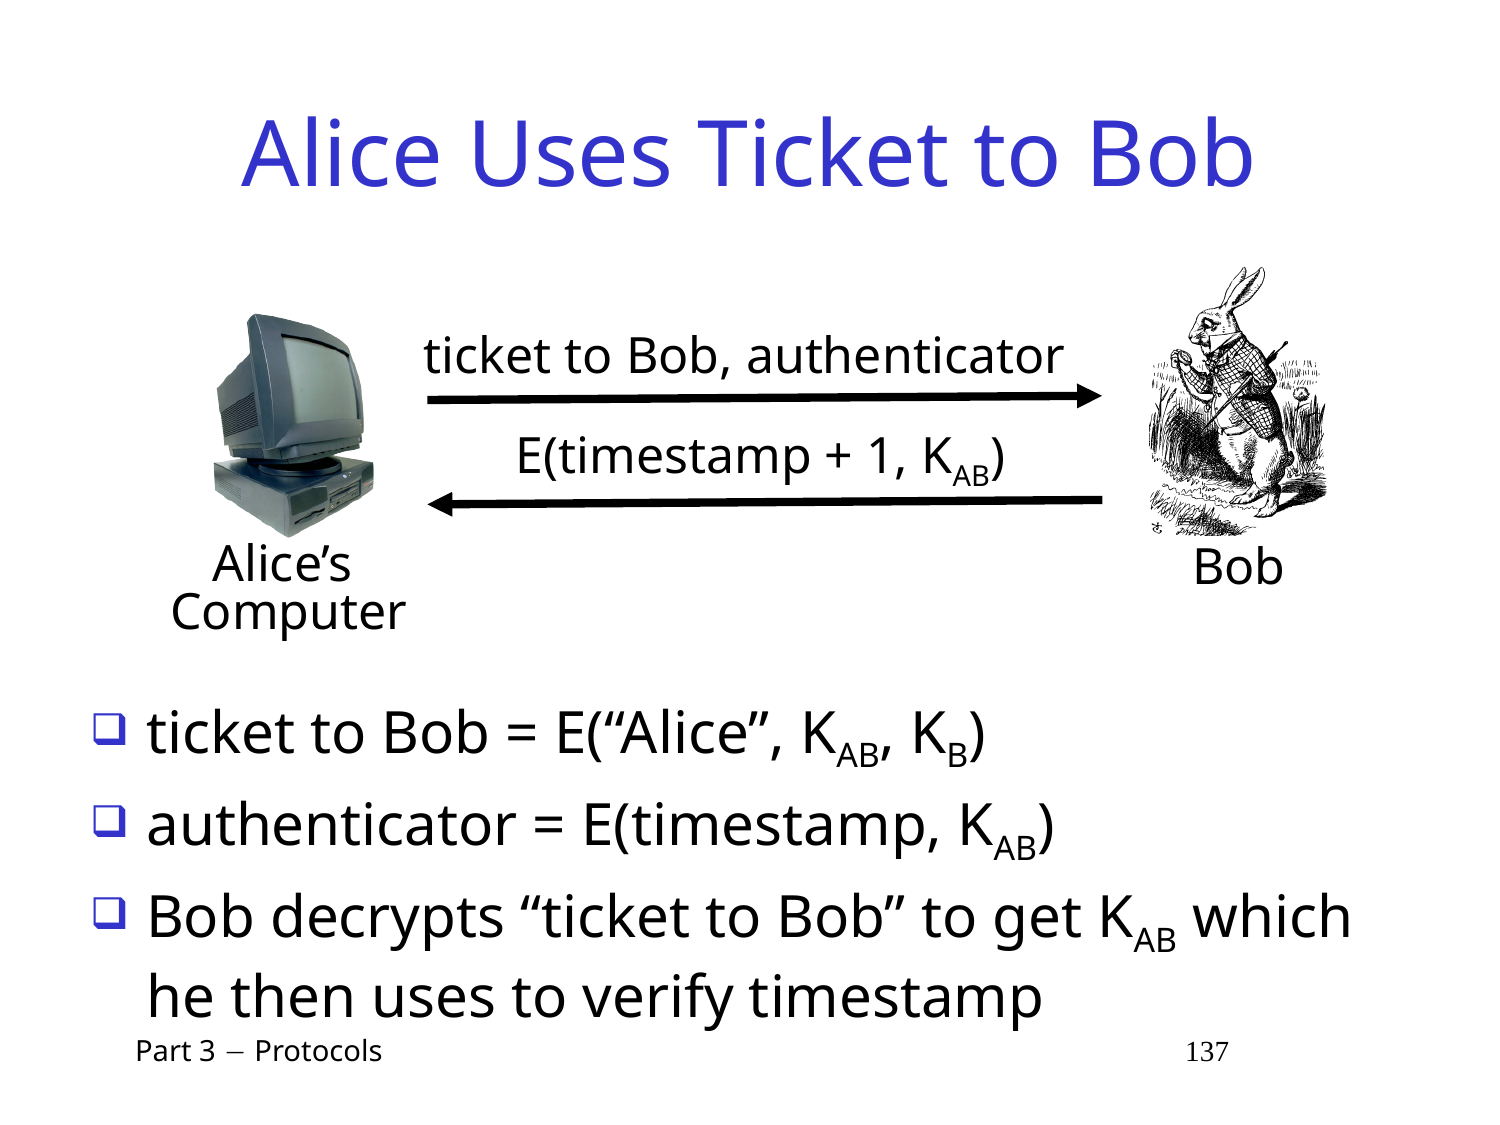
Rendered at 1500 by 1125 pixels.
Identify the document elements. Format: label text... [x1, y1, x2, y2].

text_box [427, 498, 1103, 511]
title Alice Uses Ticket to Bob [112, 37, 1388, 263]
picture [1149, 262, 1327, 536]
text_box ticket to Bob, authenticator [409, 316, 1081, 392]
text_box Bob [1177, 544, 1301, 603]
footer Part 3  Protocols 137 [112, 1026, 1401, 1101]
picture [212, 312, 375, 538]
text_box [427, 389, 1103, 403]
list ticket to Bob = E(“Alice”, KAB, KB) authenticator = E(timestamp, KAB) Bob decrypts “ticket to Bob” to get KAB which he then uses to verify timestamp [74, 687, 1451, 1026]
text_box E(timestamp + 1, KAB) [501, 416, 1020, 500]
text_box Alice’s Computer [155, 535, 423, 647]
